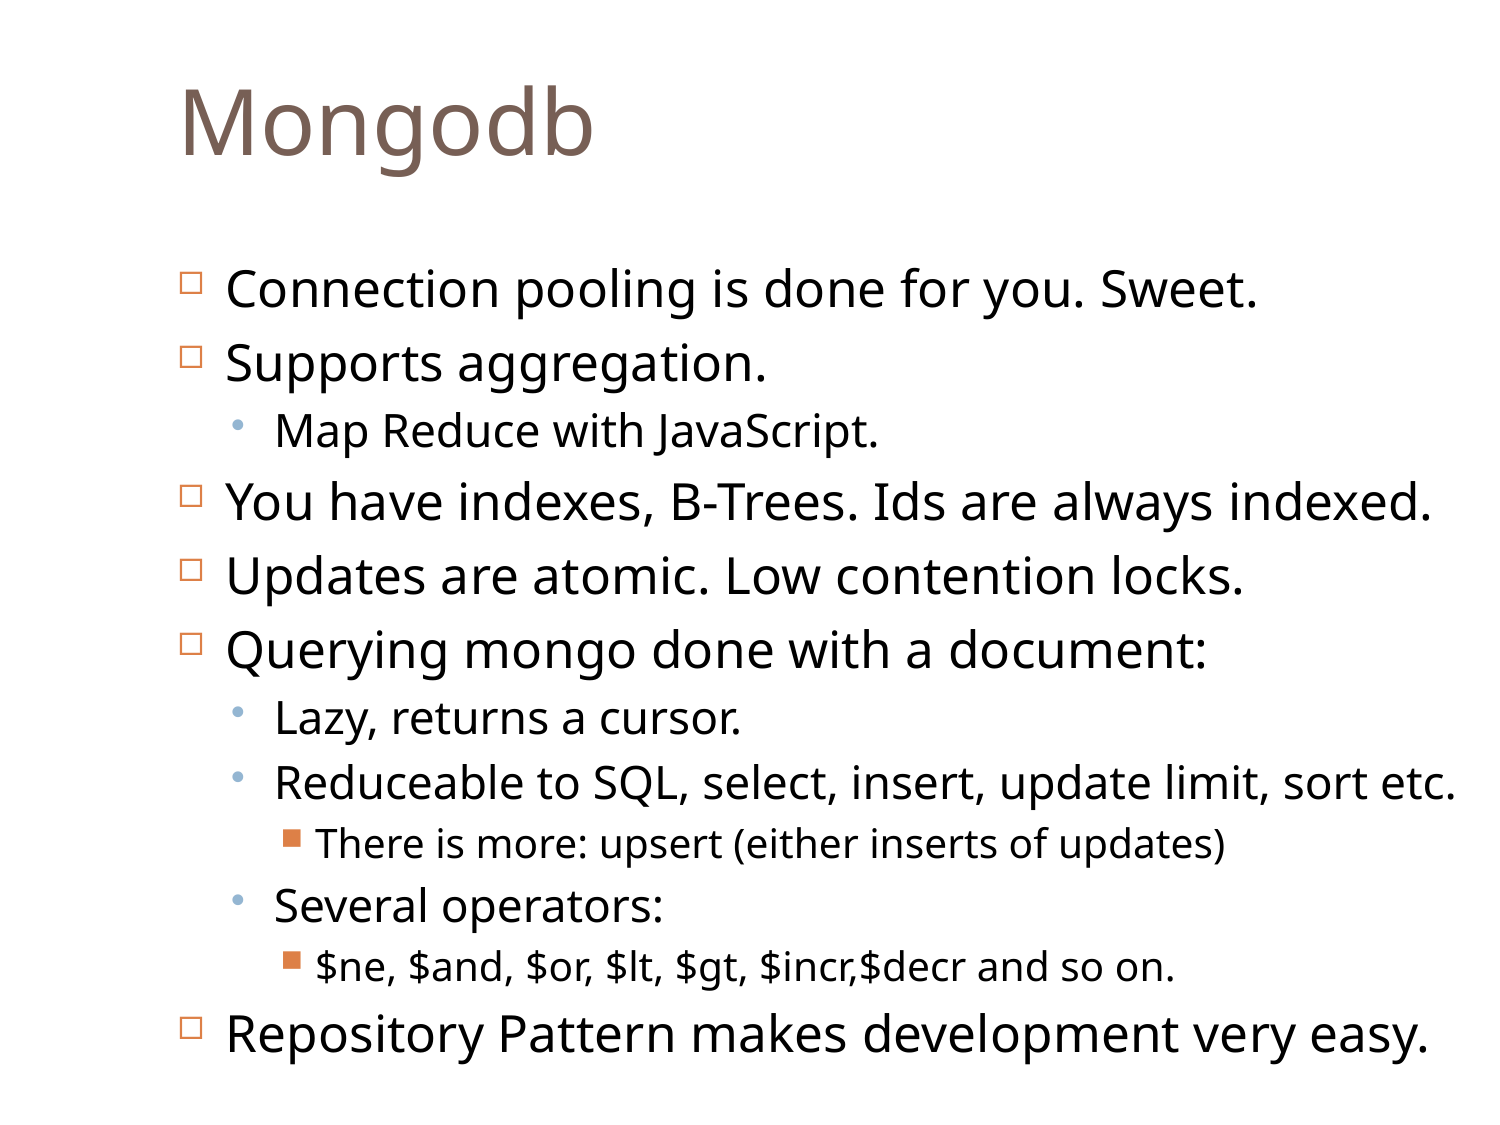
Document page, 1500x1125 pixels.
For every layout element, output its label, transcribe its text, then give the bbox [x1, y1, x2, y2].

title Mongodb [162, 37, 1500, 200]
list Connection pooling is done for you. Sweet. Supports aggregation. Map Reduce with JavaScript. You have indexes, B-Trees. Ids are always indexed. Updates are atomic. Low contention locks. Querying mongo done with a document: Lazy, returns a cursor. Reduceable to SQL, select, insert, update limit, sort etc. There is more: upsert (either inserts of updates) Several operators: $ne, $and, $or, $lt, $gt, $incr,$decr and so on. Repository Pattern makes development very easy. [162, 248, 1500, 1115]
